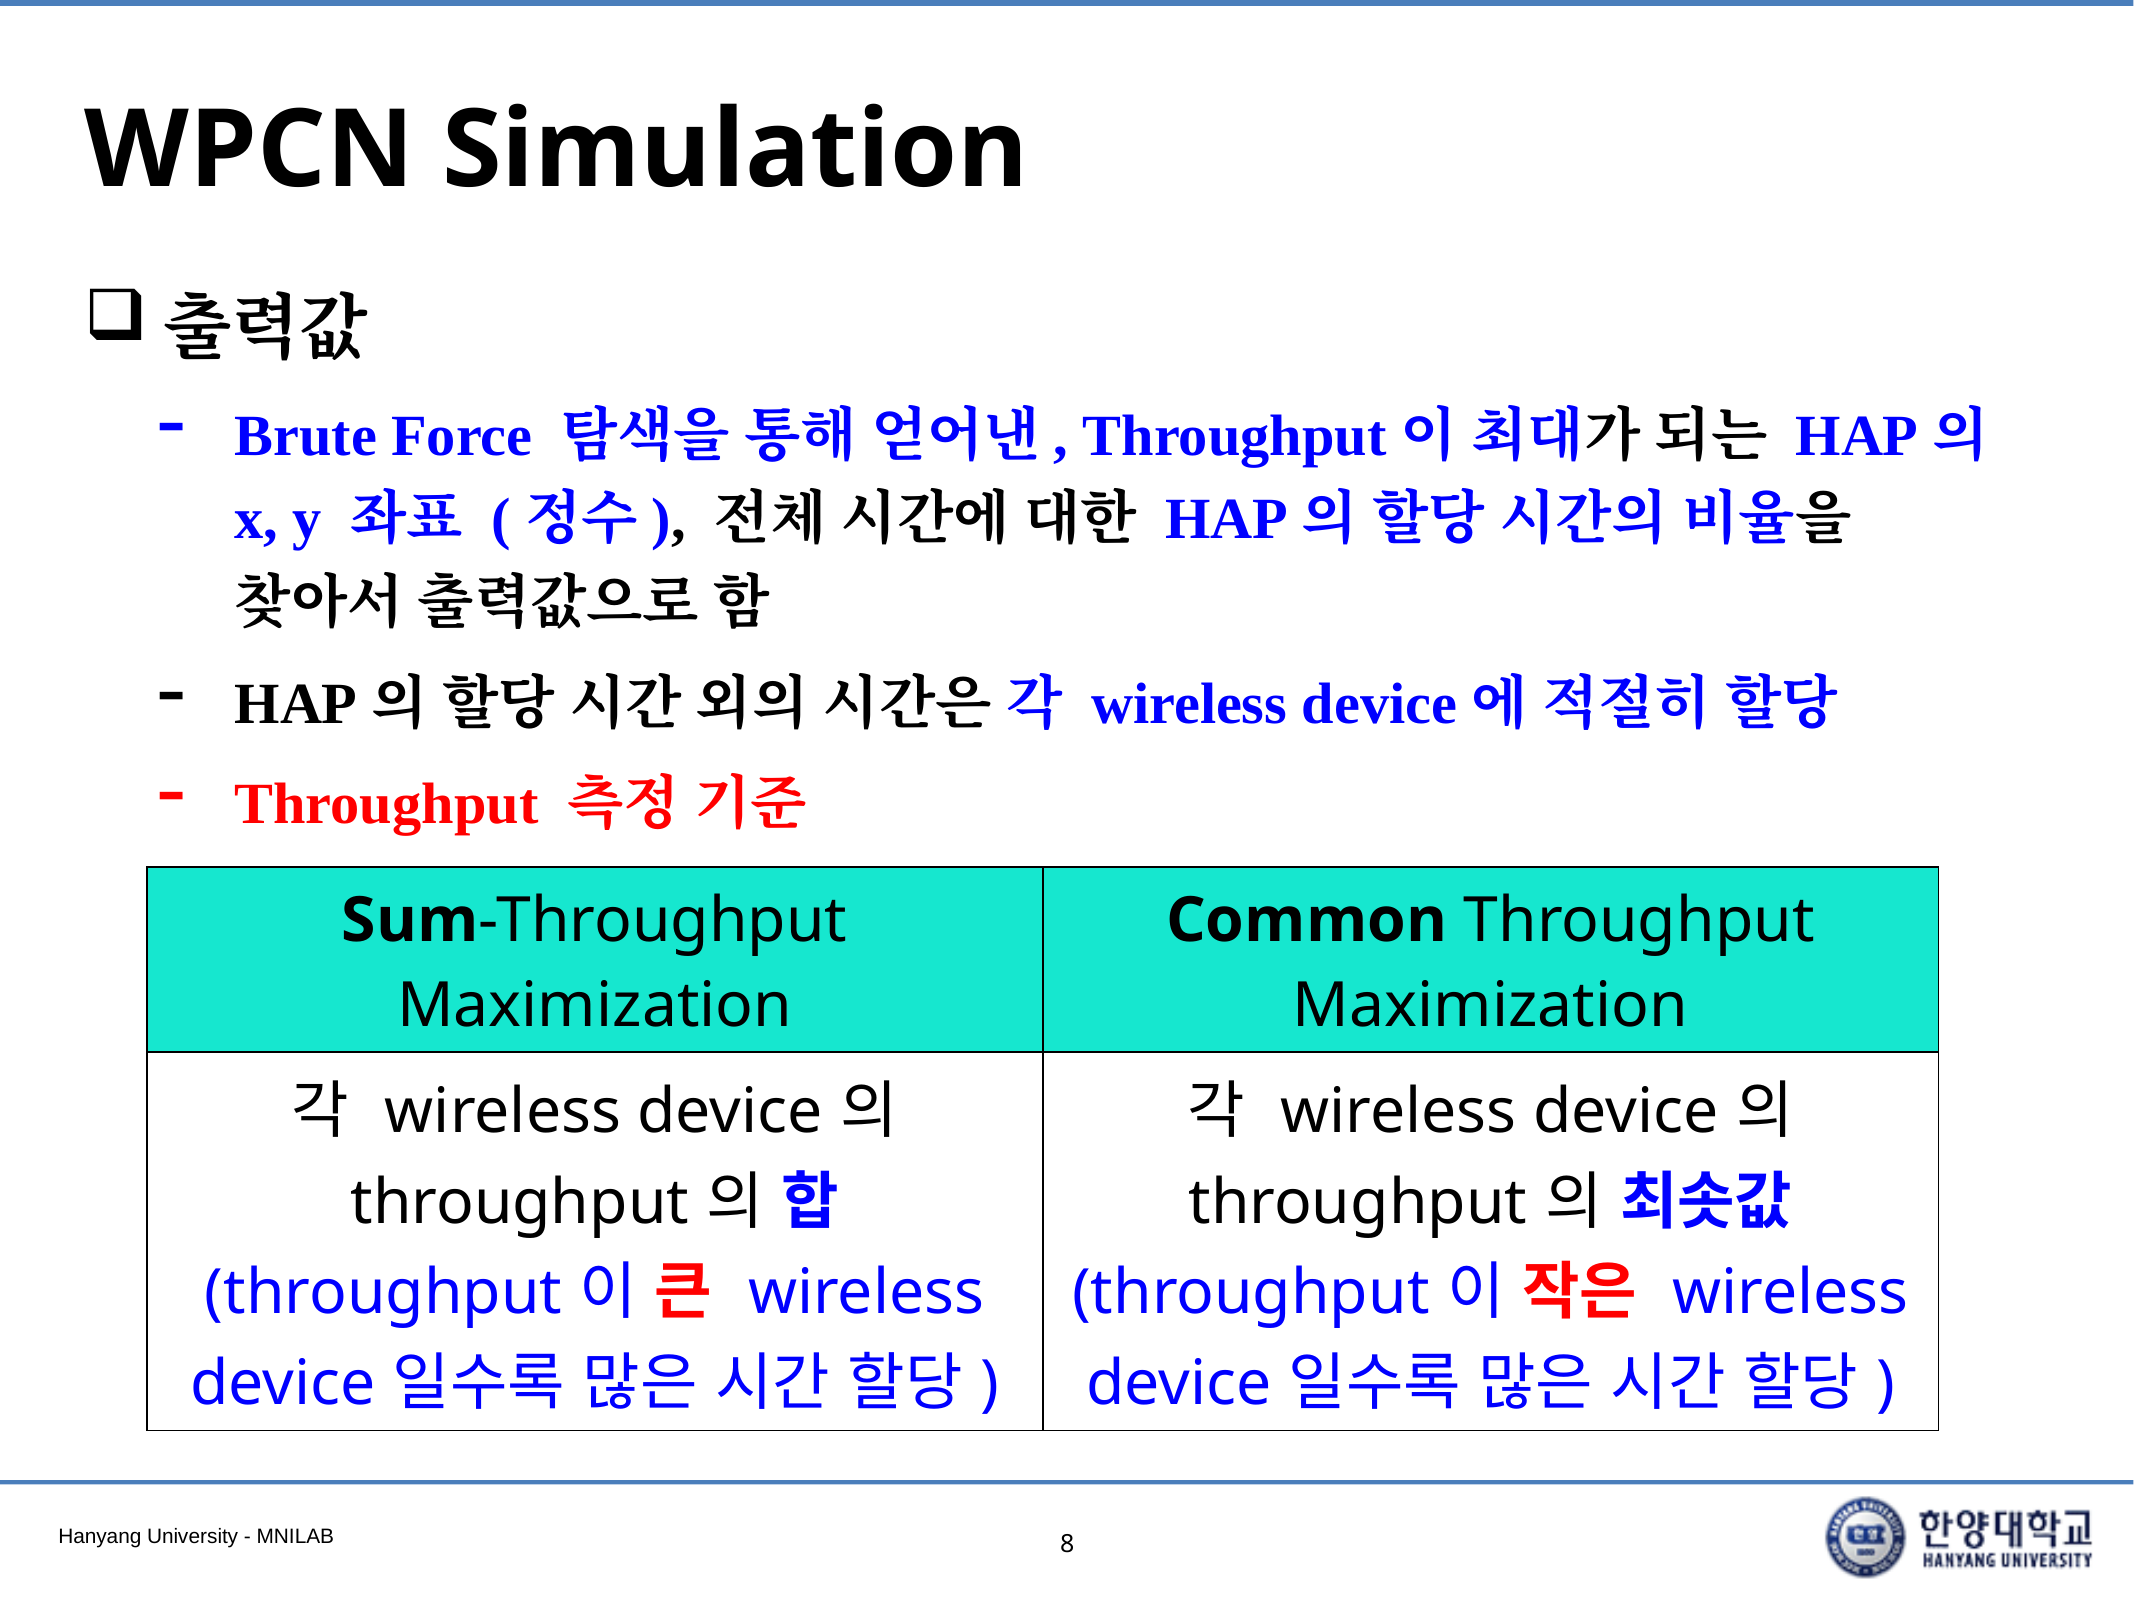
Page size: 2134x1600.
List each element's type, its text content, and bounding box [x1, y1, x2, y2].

table_header Sum-Throughput Maximization [148, 868, 1042, 1051]
slide_number 8 [1037, 1518, 1098, 1567]
table_cell 각 wireless device의 throughput의 최솟값 (throughput이 작은 wireless device일수록 많은 시간 할당) [1044, 1053, 1938, 1430]
table_cell 각 wireless device의 throughput의 합 (throughput이 큰 wireless device일수록 많은 시간 할당) [148, 1053, 1042, 1430]
title WPCN Simulation [75, 41, 2058, 245]
picture [1797, 1495, 2128, 1581]
list 출력값 Brute Force 탐색을 통해 얻어낸, Throughput이 최대가 되는 HAP의 x, y 좌표 (정수), 전체 시간에 대한 HAP의 할당 시간의 비율을 찾아서 출력값으로 함 HAP의 할당 시간 외의 시간은 각 wireless device에 적절히 할당 Throughput 측정 기준 [75, 255, 2011, 868]
table_header Common Throughput Maximization [1044, 868, 1938, 1051]
